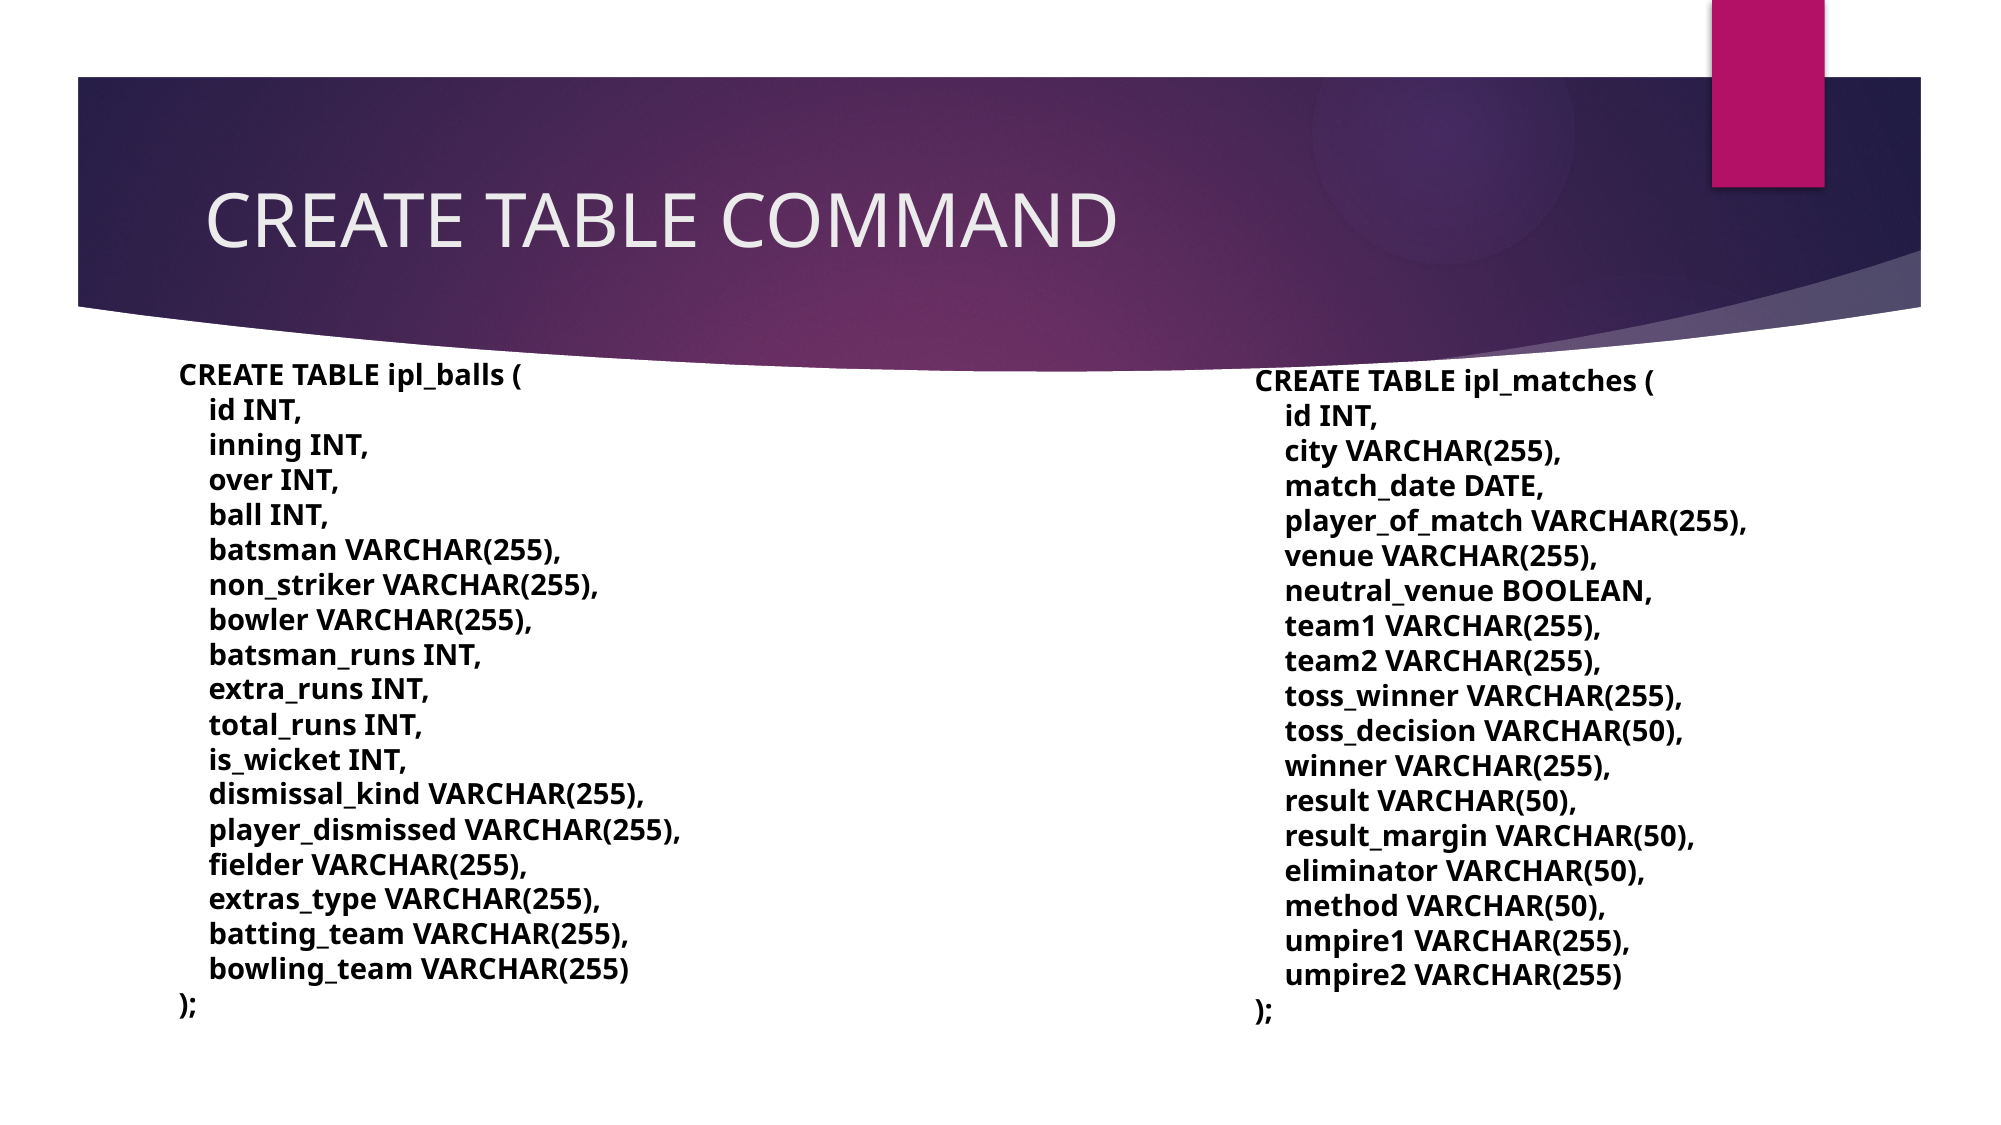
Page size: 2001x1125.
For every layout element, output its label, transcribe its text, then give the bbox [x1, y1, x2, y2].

text_box CREATE TABLE ipl_balls ( id INT, inning INT, over INT, ball INT, batsman VARCHAR(255), non_striker VARCHAR(255), bowler VARCHAR(255), batsman_runs INT, extra_runs INT, total_runs INT, is_wicket INT, dismissal_kind VARCHAR(255), player_dismissed VARCHAR(255), fielder VARCHAR(255), extras_type VARCHAR(255), batting_team VARCHAR(255), bowling_team VARCHAR(255) ); [163, 348, 949, 1028]
title CREATE TABLE COMMAND [189, 159, 1627, 276]
text_box CREATE TABLE ipl_matches ( id INT, city VARCHAR(255), match_date DATE, player_of_match VARCHAR(255), venue VARCHAR(255), neutral_venue BOOLEAN, team1 VARCHAR(255), team2 VARCHAR(255), toss_winner VARCHAR(255), toss_decision VARCHAR(50), winner VARCHAR(255), result VARCHAR(50), result_margin VARCHAR(50), eliminator VARCHAR(50), method VARCHAR(50), umpire1 VARCHAR(255), umpire2 VARCHAR(255) ); [1239, 355, 1875, 1034]
